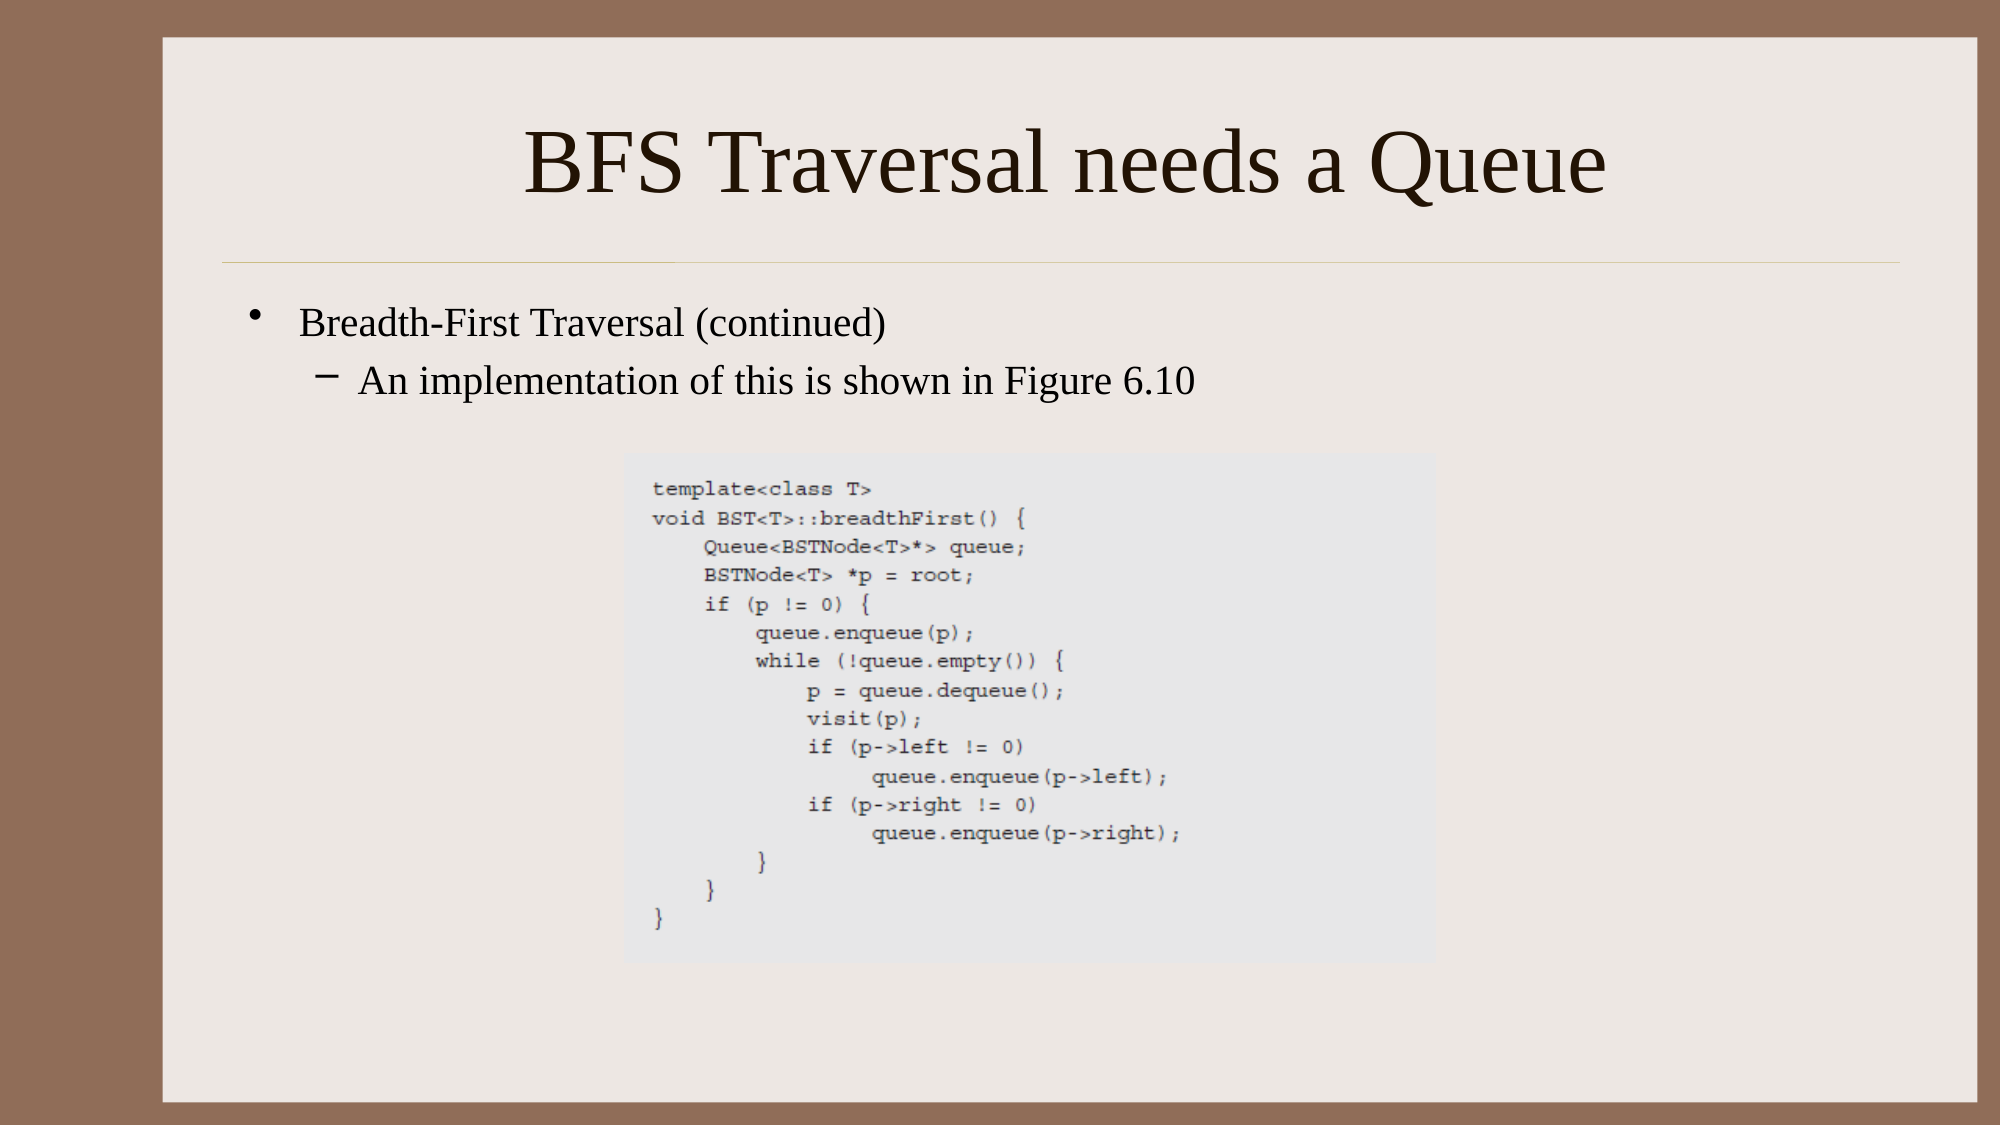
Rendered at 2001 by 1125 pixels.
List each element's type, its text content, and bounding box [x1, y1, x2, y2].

picture [624, 452, 1437, 963]
list Breadth-First Traversal (continued) An implementation of this is shown in Figure 6.10 Fig. 6.10 Top-down, left-to-right, breadth-first traversal implementation [233, 287, 1900, 963]
title BFS Traversal needs a Queue [233, 62, 1900, 250]
